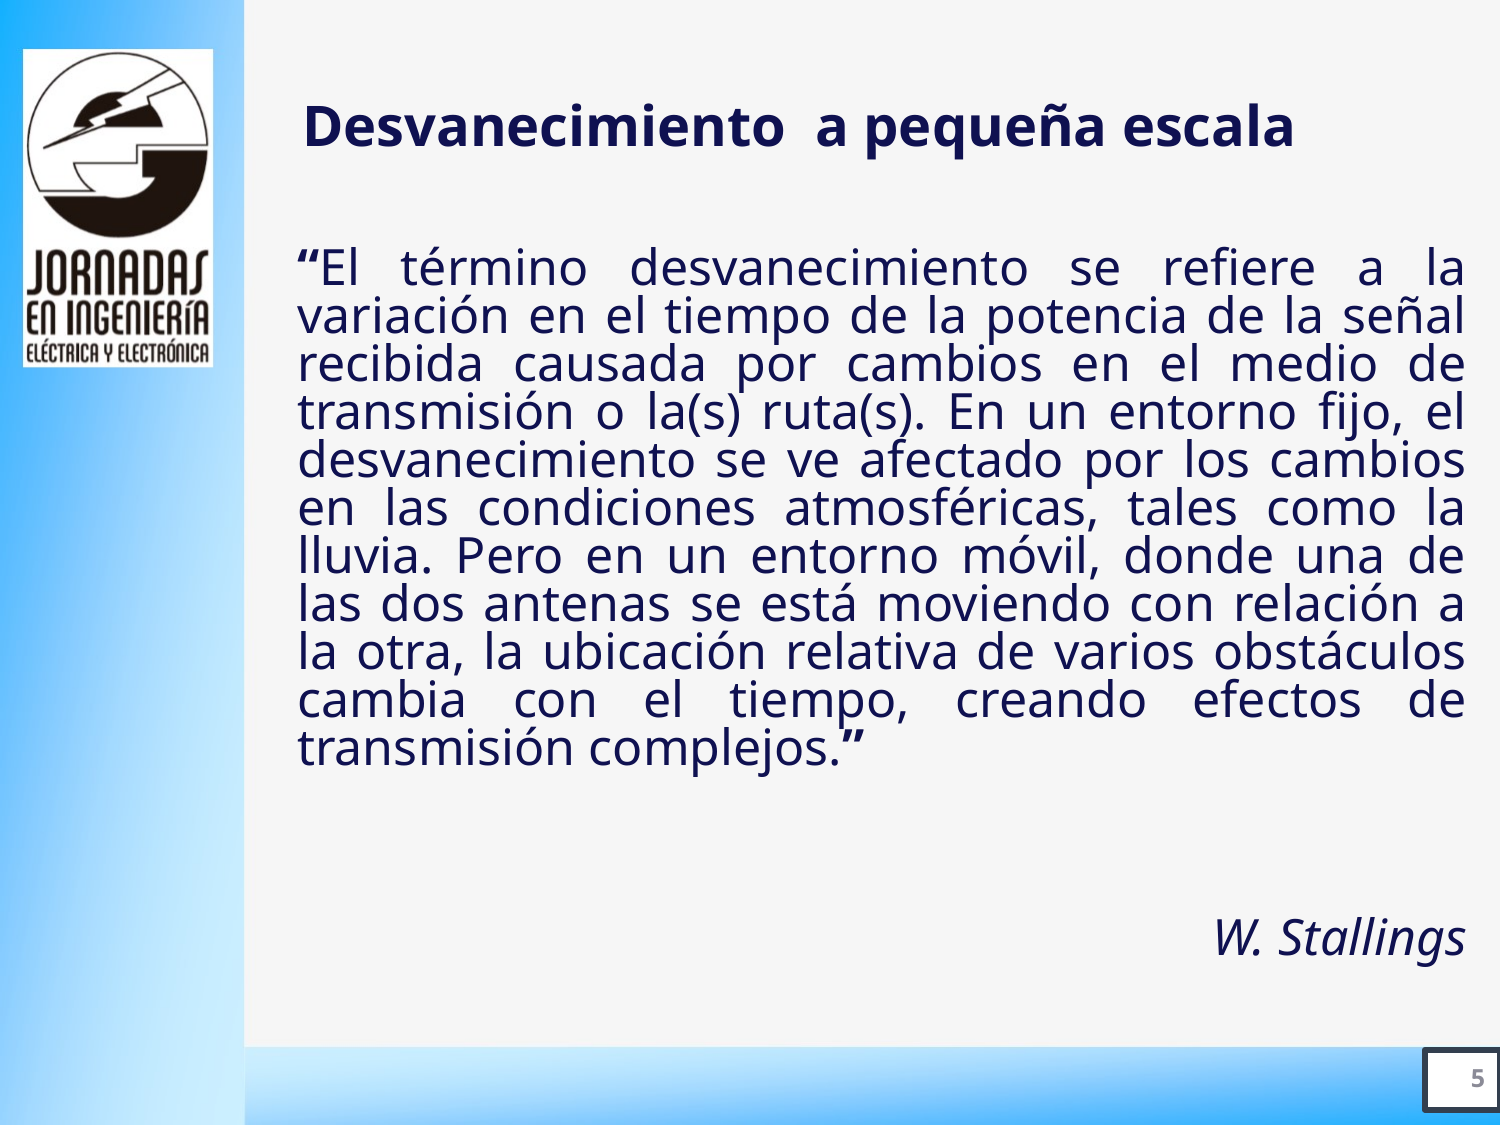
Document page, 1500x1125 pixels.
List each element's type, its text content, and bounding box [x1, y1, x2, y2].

slide_number 5 [1422, 1047, 1500, 1113]
title Desvanecimiento a pequeña escala [287, 70, 1488, 188]
text_box “El término desvanecimiento se refiere a la variación en el tiempo de la potencia de la señal recibida causada por cambios en el medio de transmisión o la(s) ruta(s). En un entorno fijo, el desvanecimiento se ve afectado por los cambios en las condiciones atmosféricas, tales como la lluvia. Pero en un entorno móvil, donde una de las dos antenas se está moviendo con relación a la otra, la ubicación relativa de varios obstáculos cambia con el tiempo, creando efectos de transmisión complejos.” W. Stallings [282, 239, 1483, 1025]
picture [0, 0, 1500, 1125]
